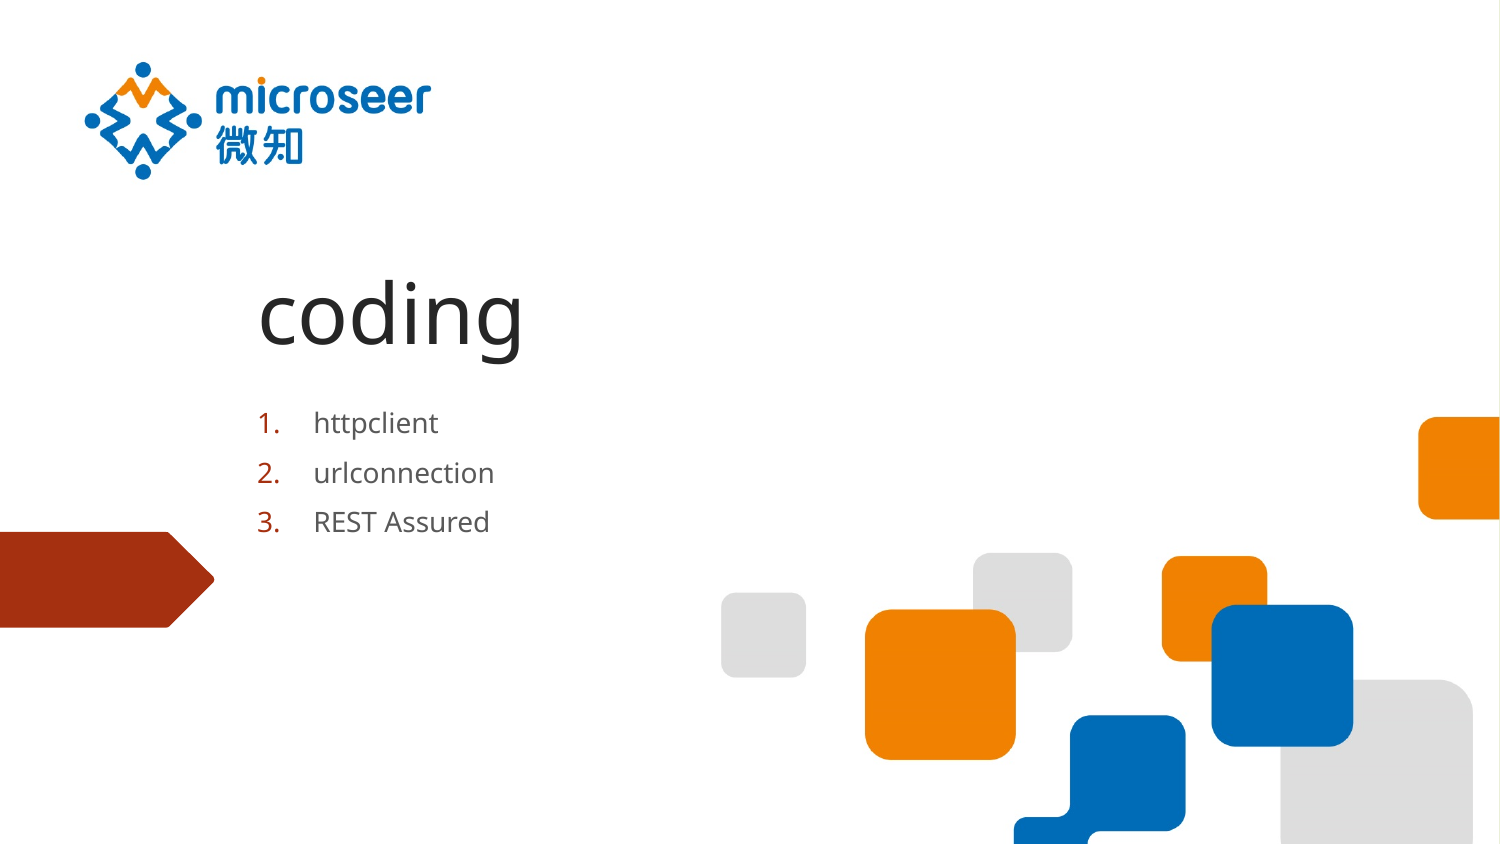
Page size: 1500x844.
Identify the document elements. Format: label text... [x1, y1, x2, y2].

title coding [242, 209, 1339, 369]
subtitle httpclient urlconnection REST Assured [242, 398, 1339, 741]
picture [0, 0, 1500, 844]
